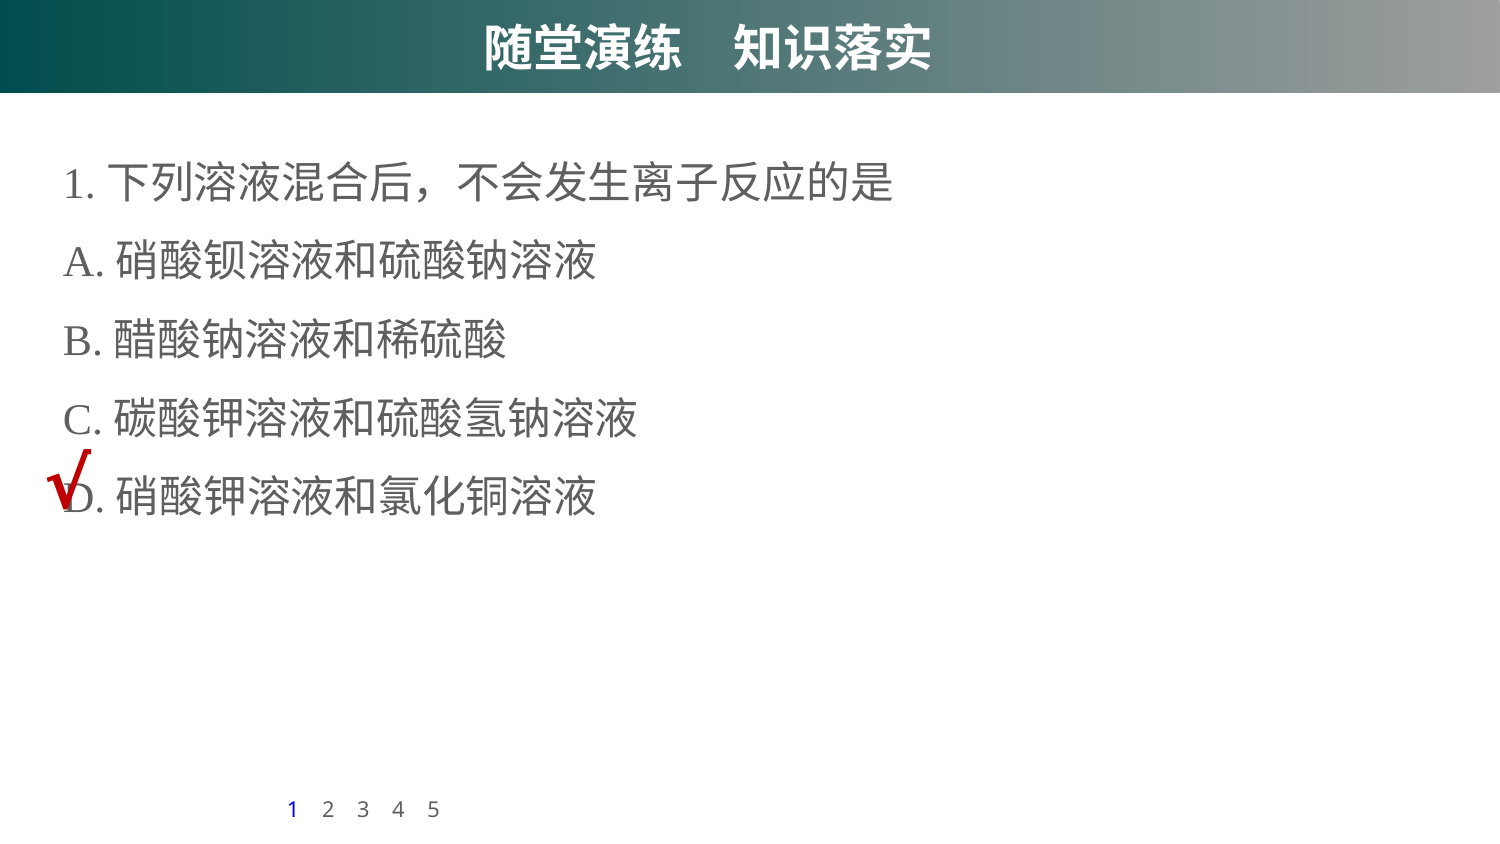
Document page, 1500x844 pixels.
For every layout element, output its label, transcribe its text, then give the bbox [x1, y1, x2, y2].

text_box 2 [313, 789, 344, 830]
text_box [0, 0, 1500, 94]
text_box 1 [278, 789, 309, 830]
text_box 5 [418, 789, 449, 830]
text_box 1.下列溶液混合后，不会发生离子反应的是 A.硝酸钡溶液和硫酸钠溶液 B.醋酸钠溶液和稀硫酸 C.碳酸钾溶液和硫酸氢钠溶液 D.硝酸钾溶液和氯化铜溶液 [48, 120, 1452, 530]
text_box 4 [383, 789, 414, 830]
text_box 随堂演练 知识落实 [382, 8, 1034, 84]
text_box 3 [348, 789, 379, 830]
text_box √ [29, 430, 123, 530]
